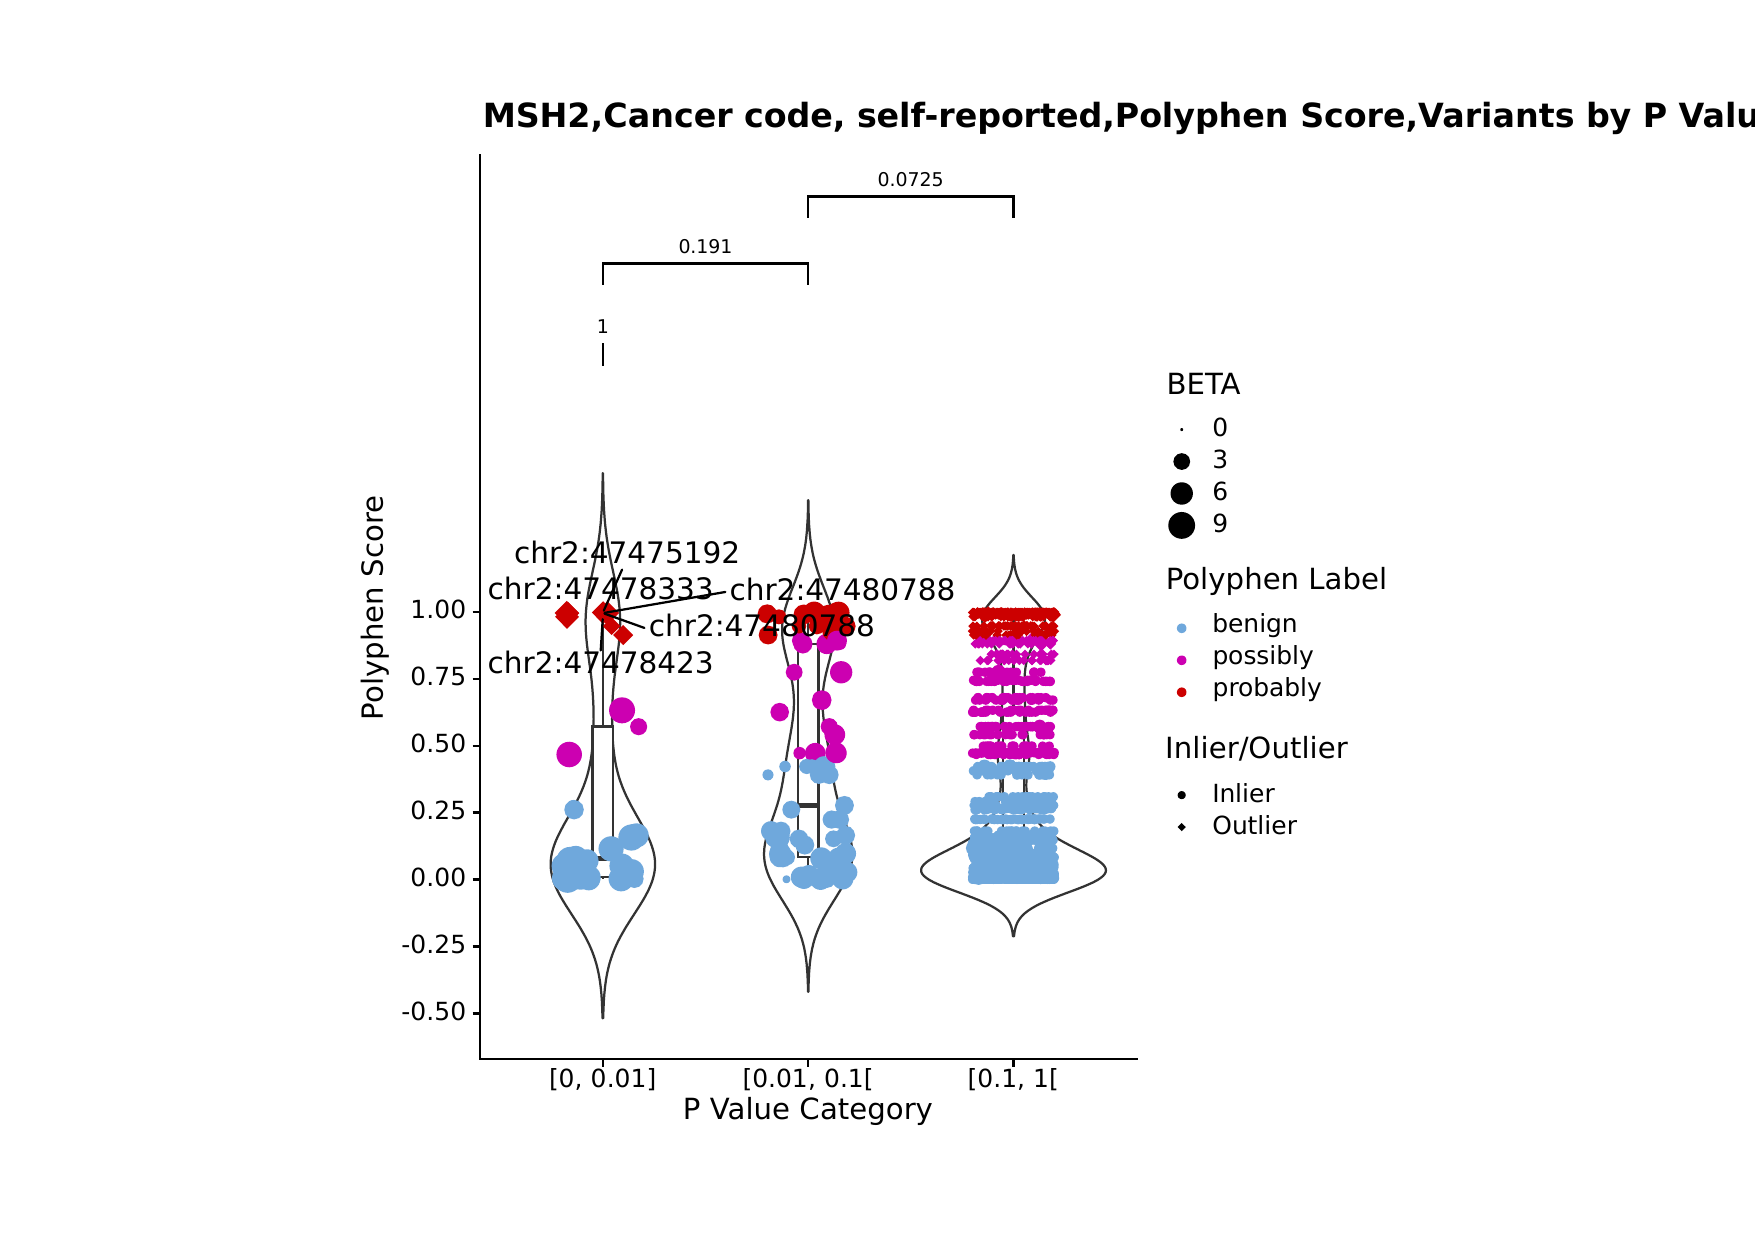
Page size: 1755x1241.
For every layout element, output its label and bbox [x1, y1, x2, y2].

text_box [352, 94, 1403, 1146]
